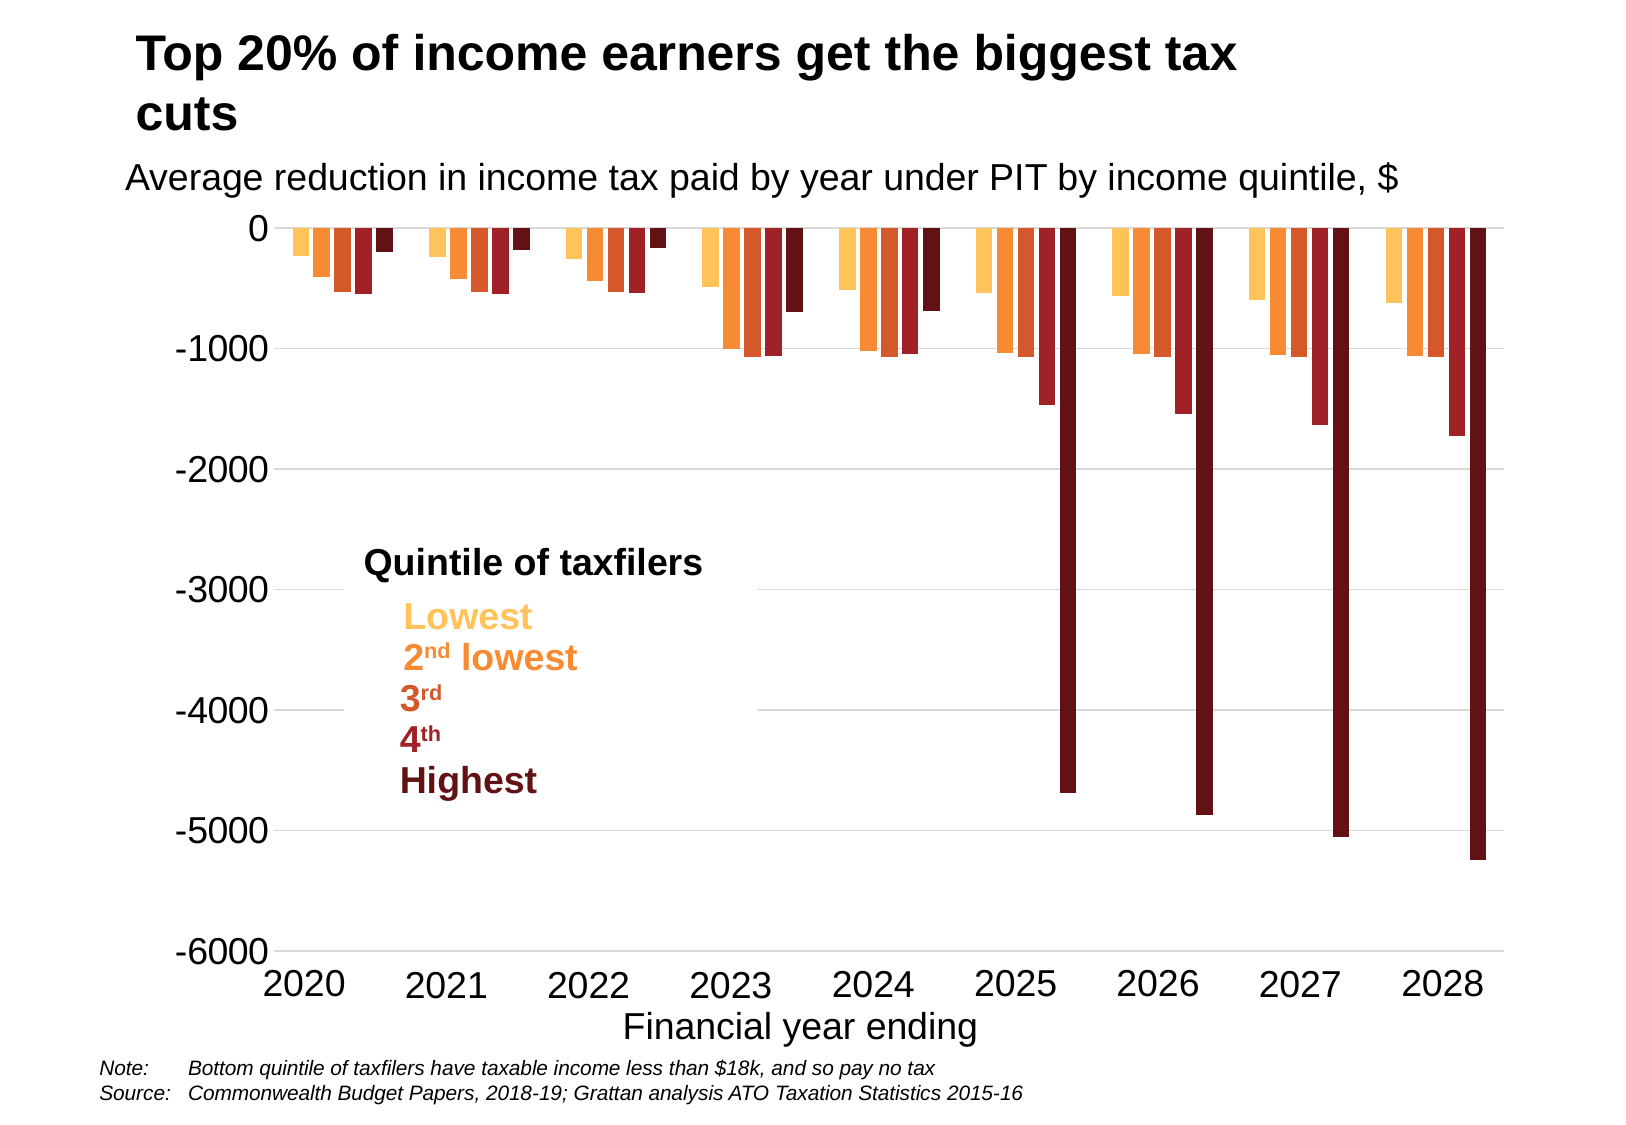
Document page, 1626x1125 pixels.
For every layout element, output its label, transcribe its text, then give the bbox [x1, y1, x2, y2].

title Top 20% of income earners get the biggest tax cuts [120, 13, 1255, 135]
text_box Average reduction in income tax paid by year under PIT by income quintile, $ [125, 160, 1410, 196]
text_box Financial year ending [622, 1020, 979, 1048]
text_box Note: Bottom quintile of taxfilers have taxable income less than $18k, and so pay no tax Source: Commonwealth Budget Papers, 2018-19; Grattan analysis ATO Taxation Statistics 2015-16 [99, 1054, 1556, 1105]
chart [120, 197, 1530, 1012]
